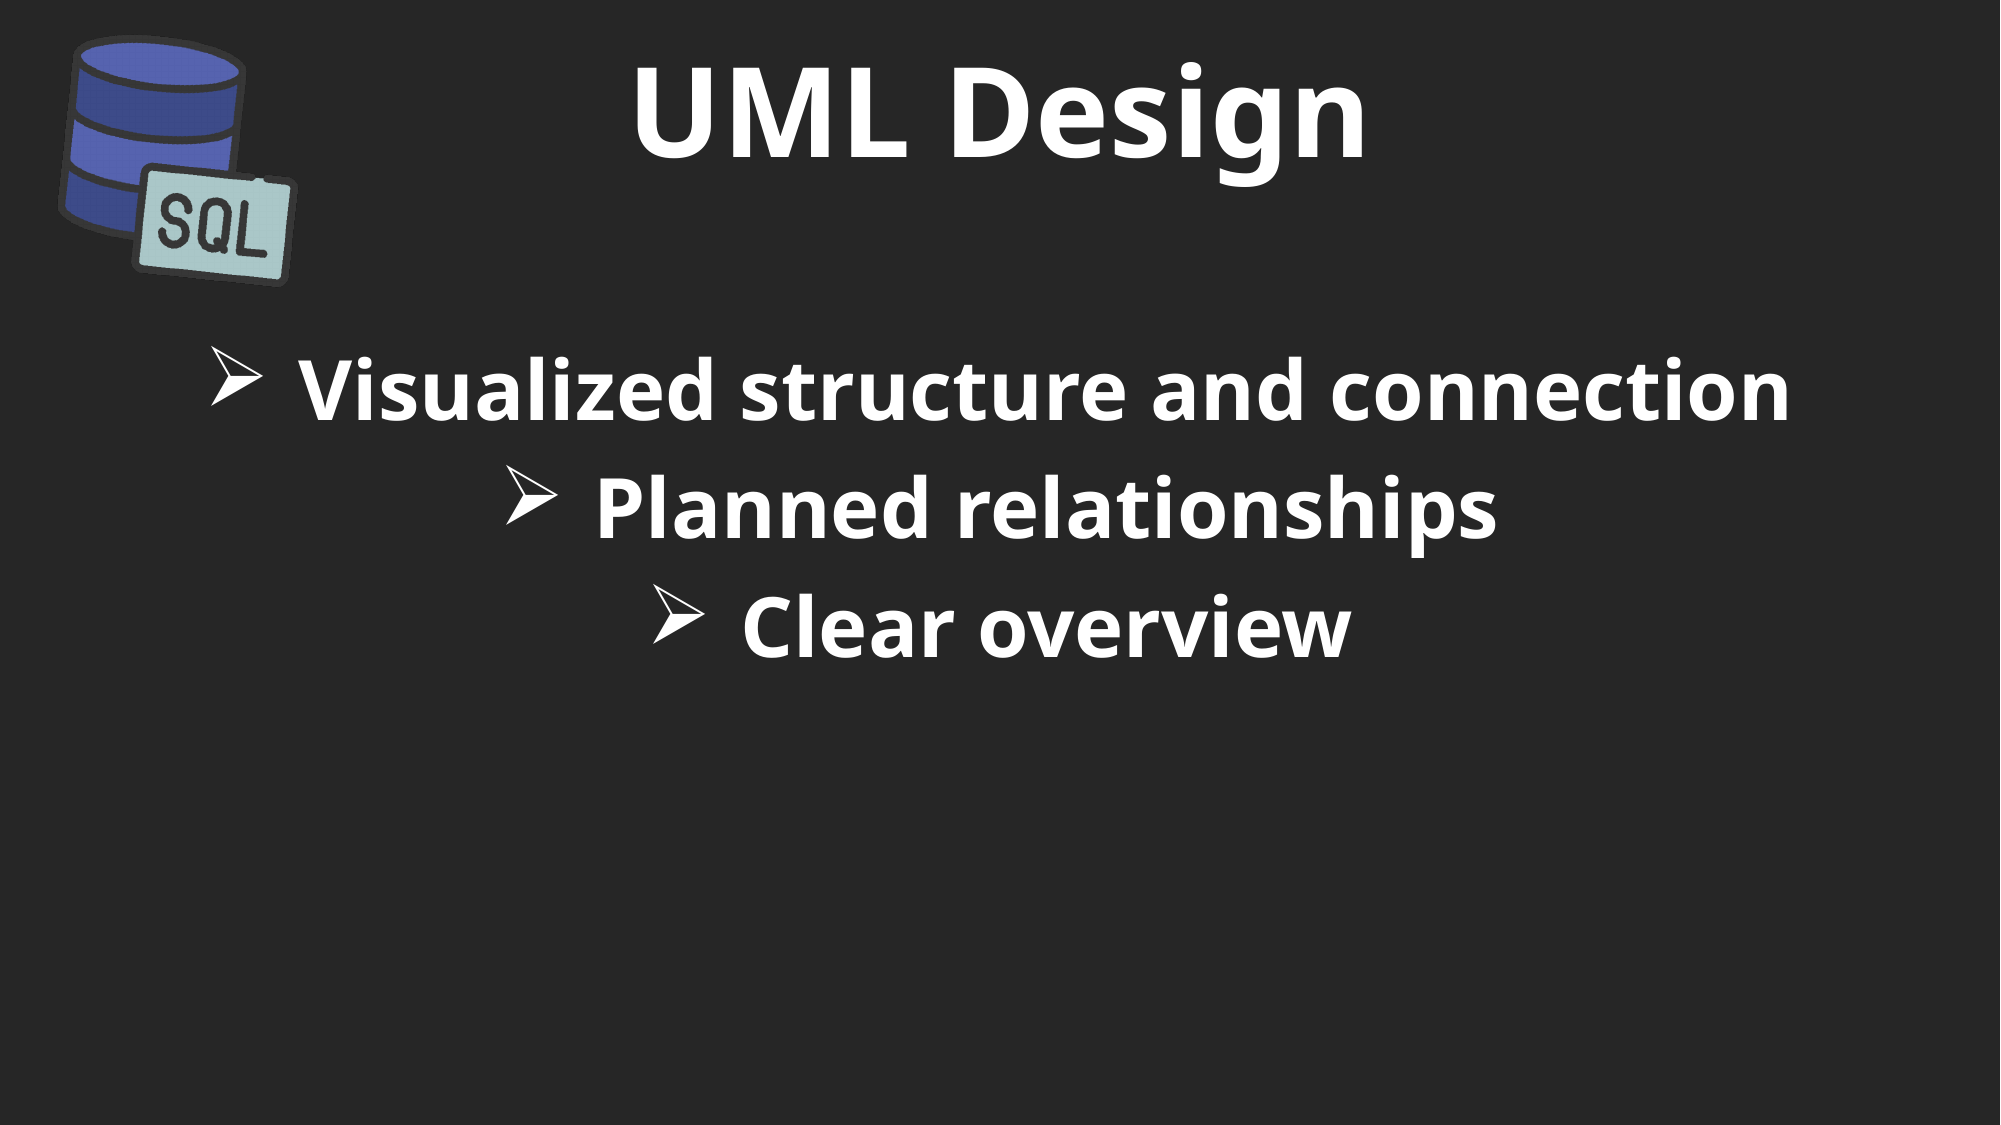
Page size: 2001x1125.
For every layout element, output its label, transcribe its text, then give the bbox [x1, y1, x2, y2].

text_box Visualized structure and connection Planned relationships Clear overview [173, 329, 1827, 682]
text_box UML Design [253, 24, 1747, 190]
picture [51, 27, 312, 288]
